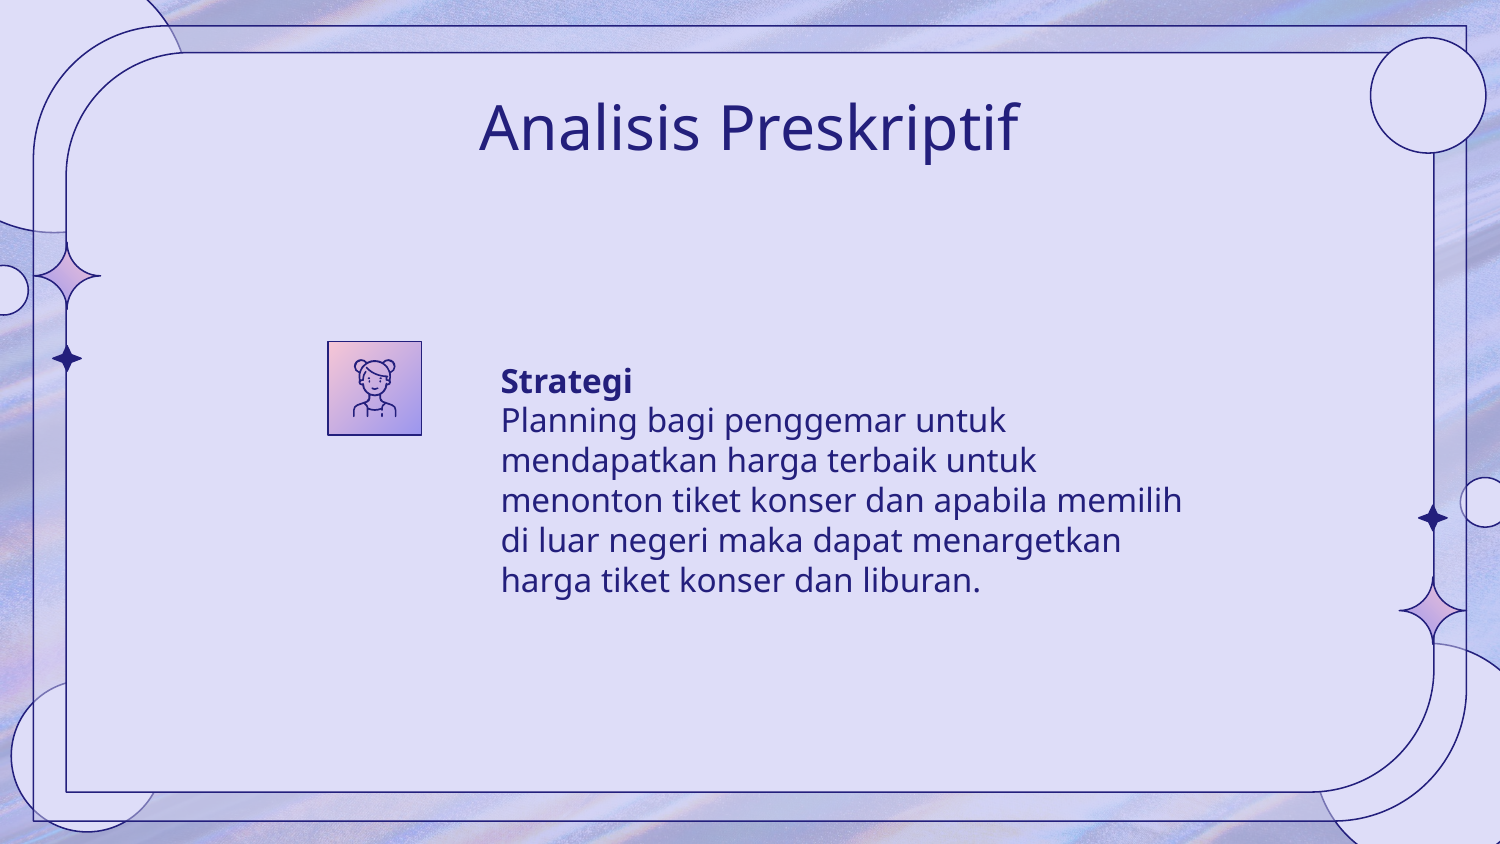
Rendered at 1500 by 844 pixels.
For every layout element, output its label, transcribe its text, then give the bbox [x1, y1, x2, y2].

title Analisis Preskriptif [118, 72, 1382, 167]
text_box [52, 345, 82, 372]
text_box [327, 341, 422, 436]
subtitle Strategi Planning bagi penggemar untuk mendapatkan harga terbaik untuk menonton tiket konser dan apabila memilih di luar negeri maka dapat menargetkan harga tiket konser dan liburan. [485, 344, 1214, 631]
text_box [1399, 576, 1467, 645]
text_box [1418, 505, 1448, 531]
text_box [352, 358, 397, 418]
text_box [33, 242, 101, 310]
text_box [1370, 37, 1486, 154]
